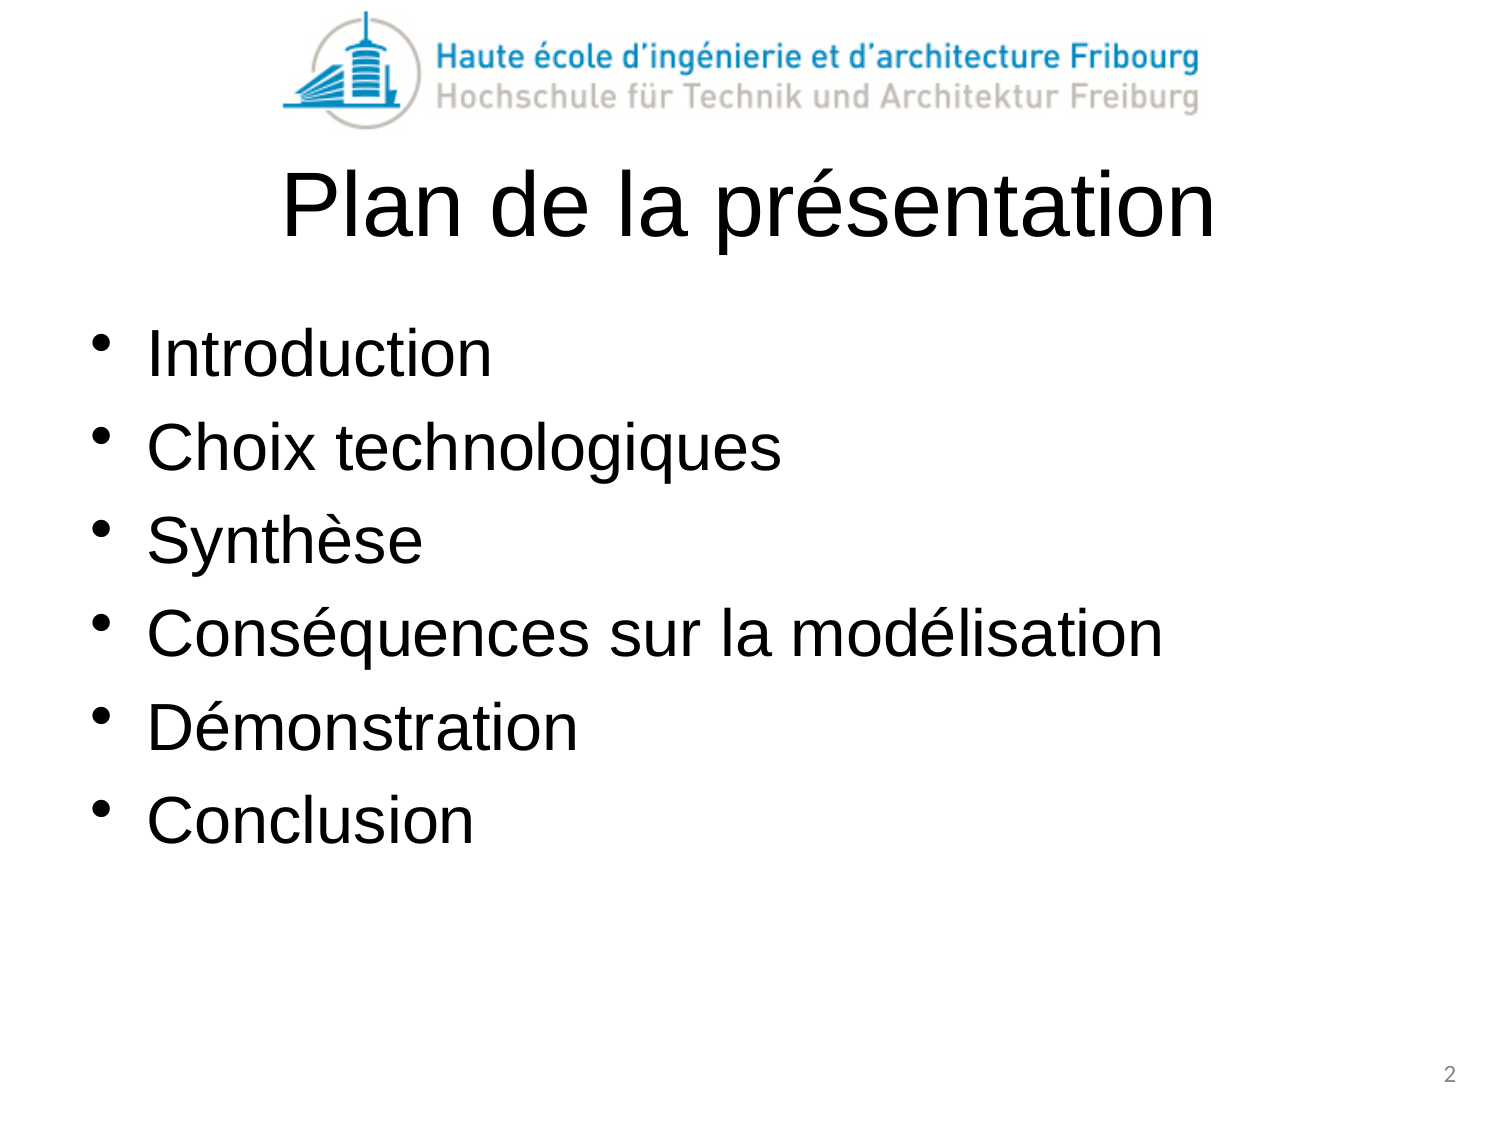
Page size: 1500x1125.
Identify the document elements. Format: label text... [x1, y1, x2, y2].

list Introduction Choix technologiques Synthèse Conséquences sur la modélisation Démonstration Conclusion [75, 302, 1425, 1005]
picture [280, 10, 1203, 133]
title Plan de la présentation [75, 137, 1425, 262]
text_box 2 [1342, 1050, 1464, 1095]
